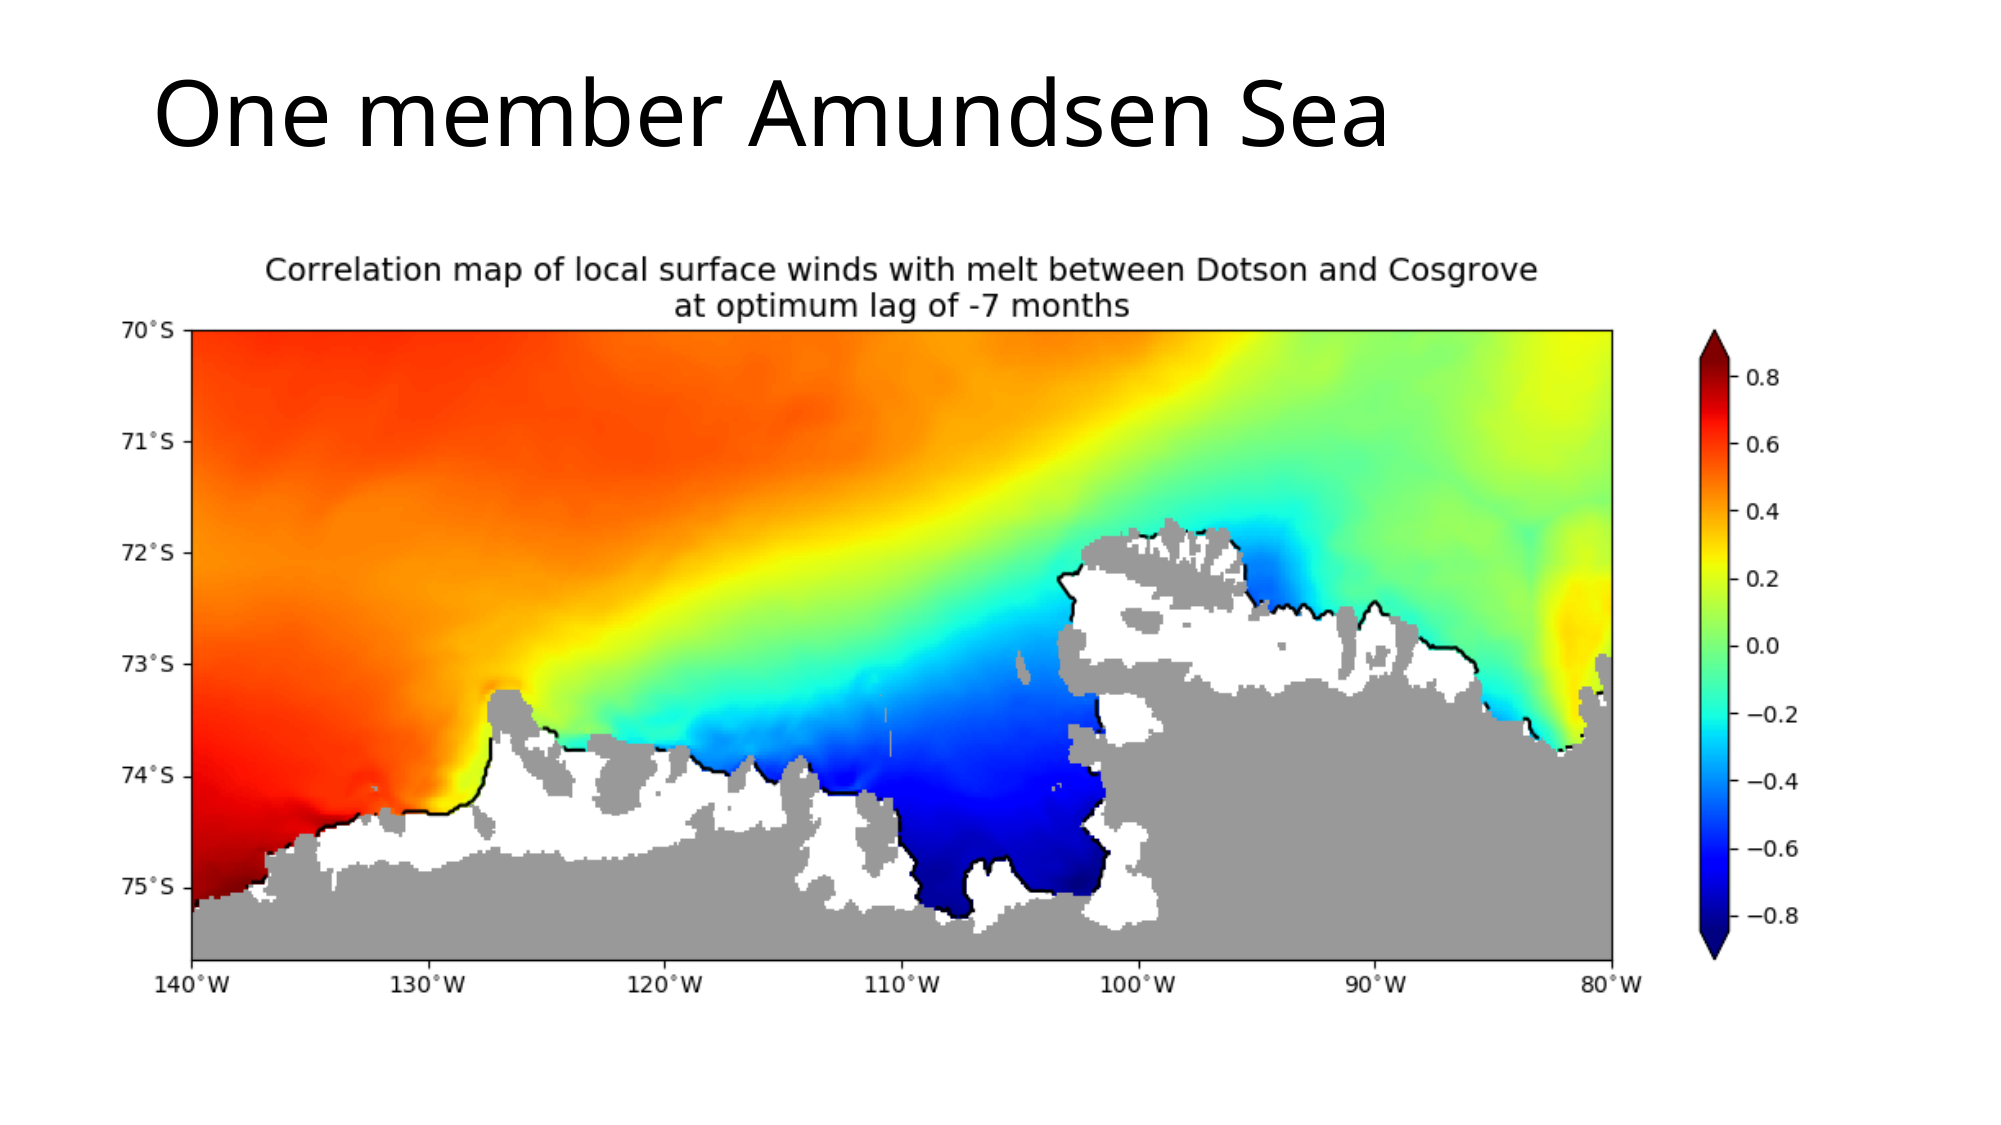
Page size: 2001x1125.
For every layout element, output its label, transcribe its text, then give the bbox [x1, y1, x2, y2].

picture [0, 232, 2000, 1050]
text_box One member Amundsen Sea [137, 59, 1863, 232]
